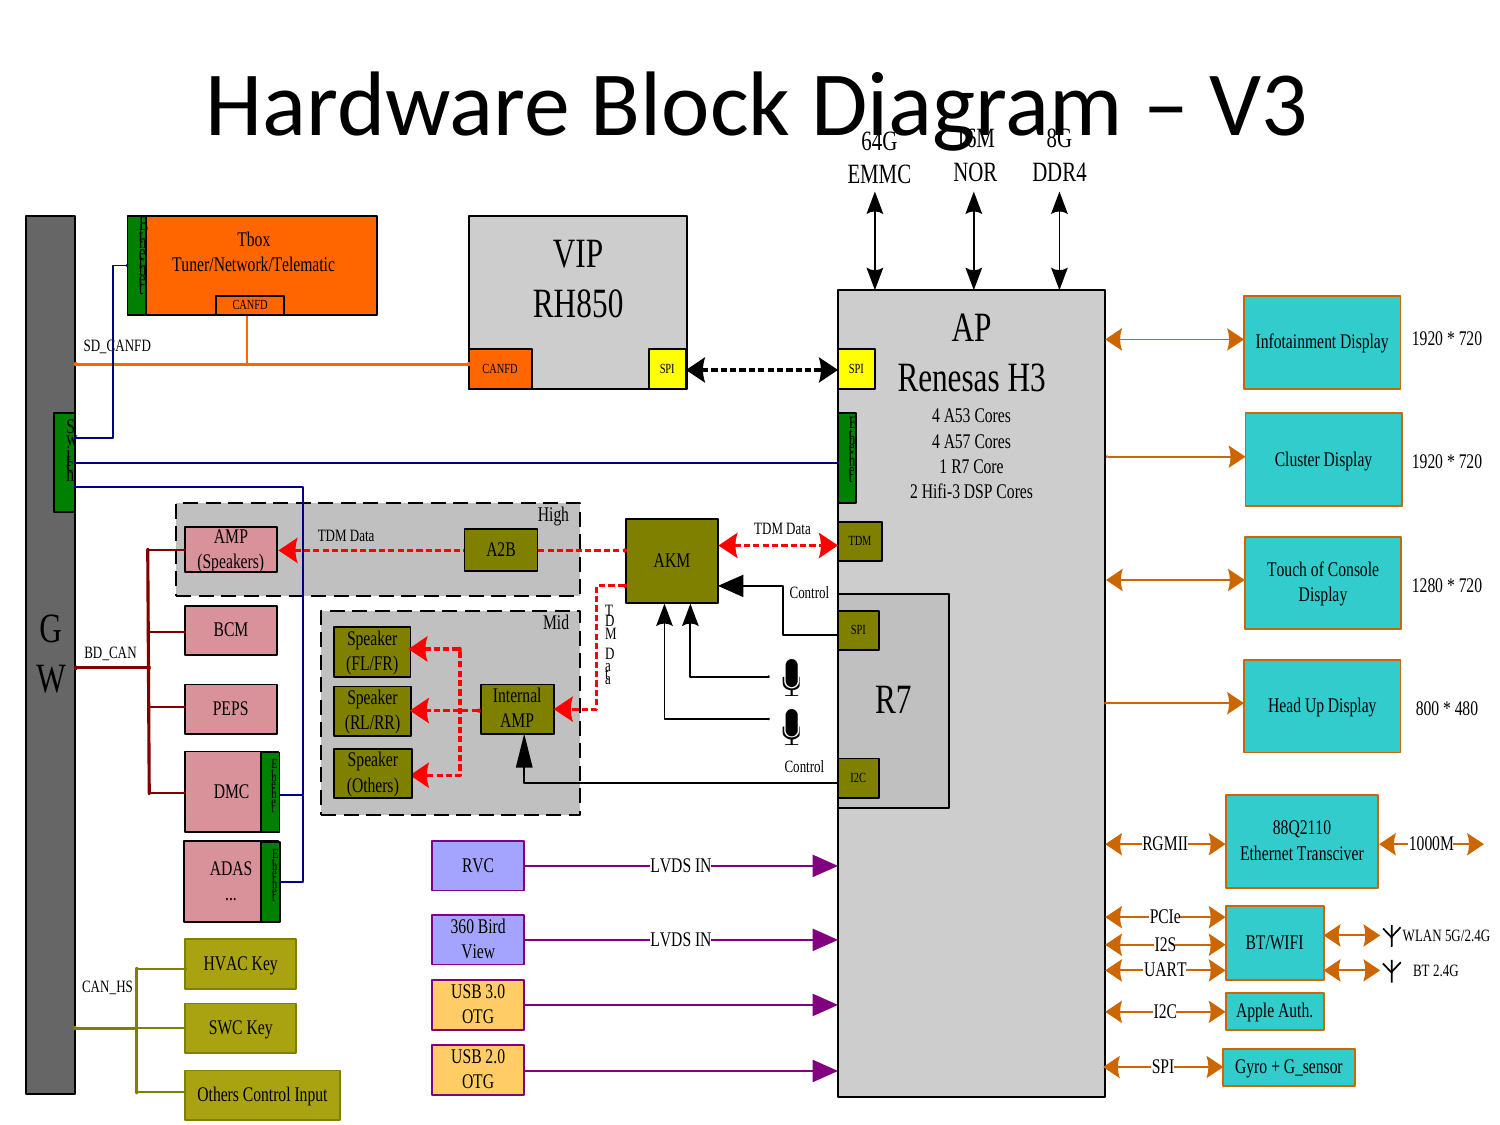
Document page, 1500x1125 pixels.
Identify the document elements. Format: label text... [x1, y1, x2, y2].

picture [21, 114, 1494, 1125]
title Hardware Block Diagram – V3 [73, 9, 1443, 112]
